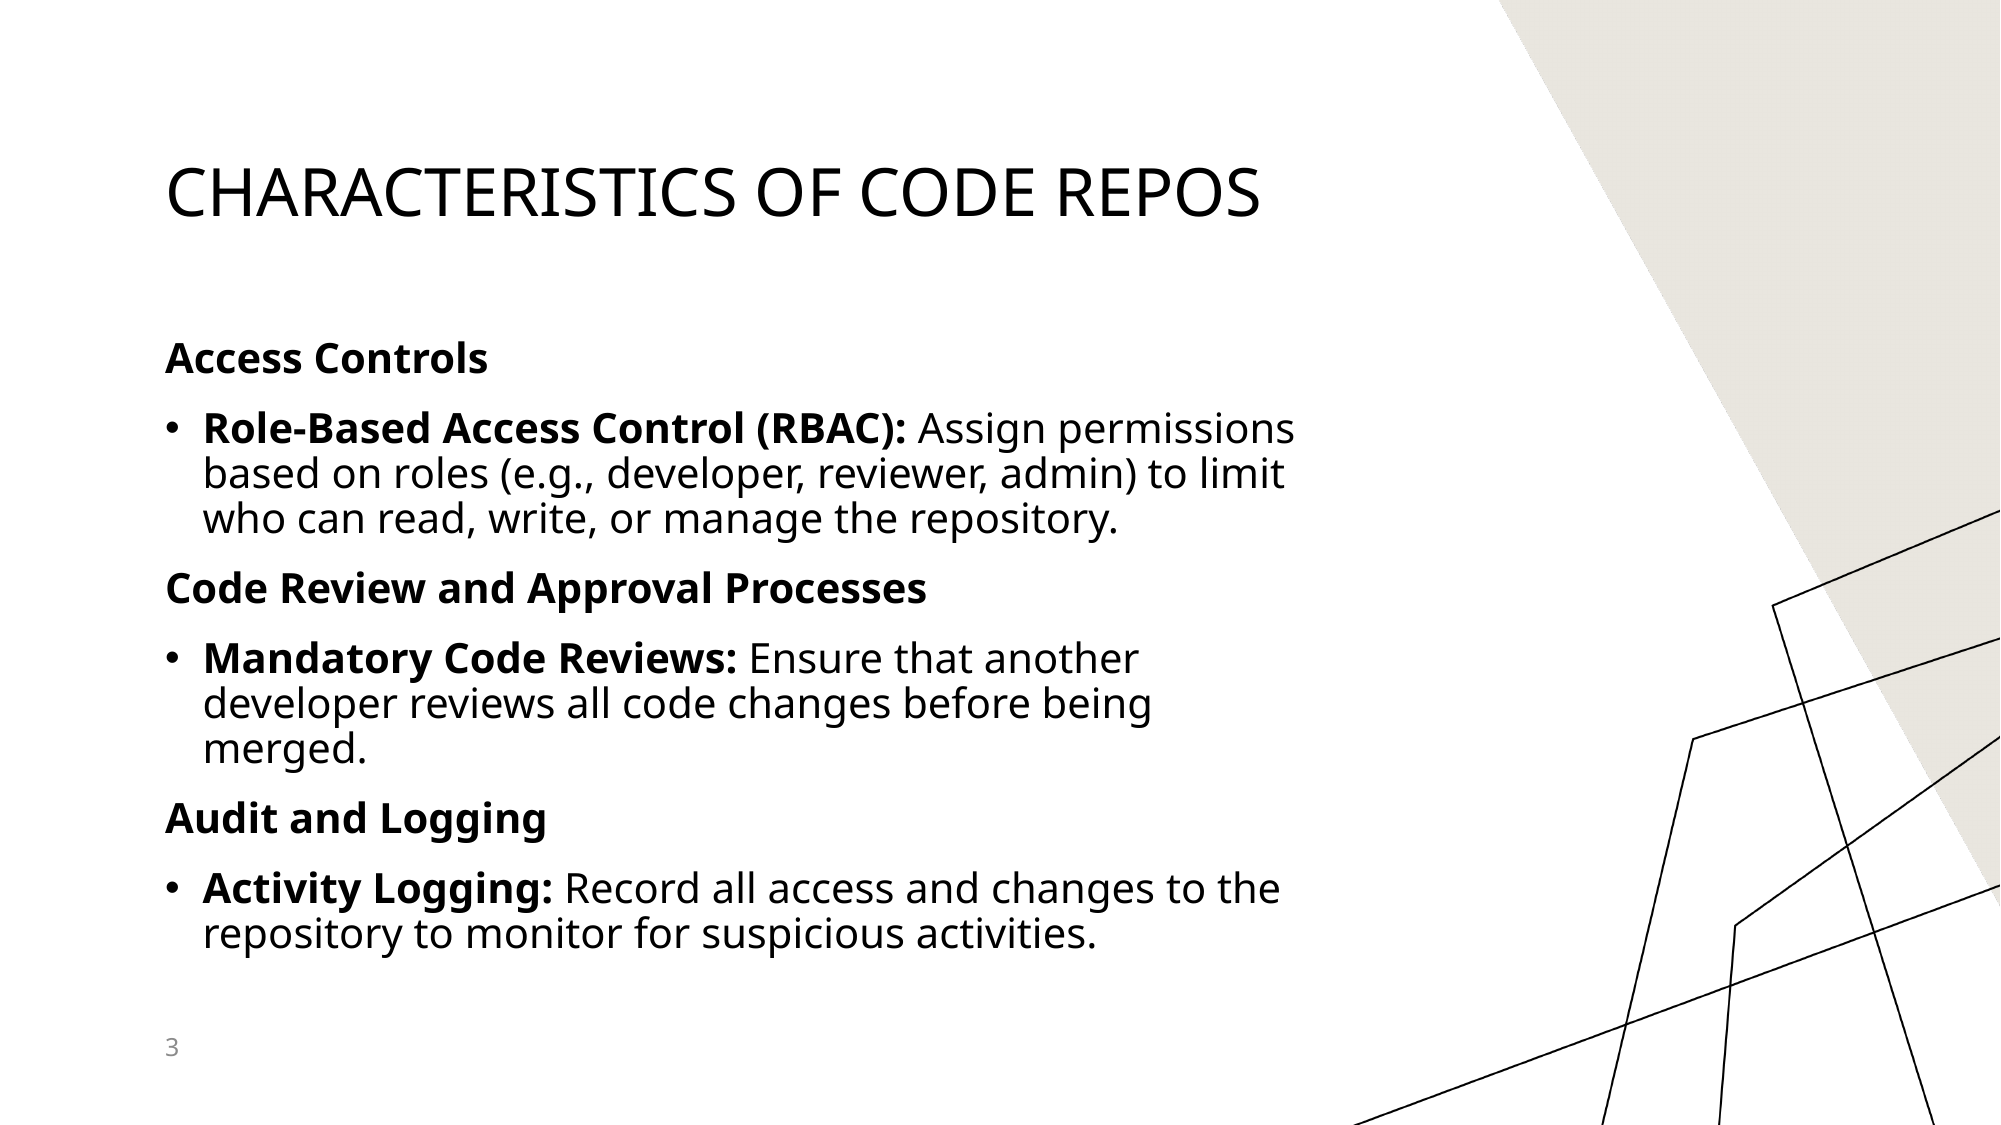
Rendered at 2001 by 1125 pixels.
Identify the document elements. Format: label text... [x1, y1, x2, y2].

title Characteristics of Code Repos [150, 59, 1344, 329]
slide_number 3 [150, 1024, 254, 1074]
picture [1281, 0, 2000, 1125]
list Access Controls Role-Based Access Control (RBAC): Assign permissions based on roles (e.g., developer, reviewer, admin) to limit who can read, write, or manage the repository. Code Review and Approval Processes Mandatory Code Reviews: Ensure that another developer reviews all code changes before being merged. Audit and Logging Activity Logging: Record all access and changes to the repository to monitor for suspicious activities. [150, 329, 1344, 1012]
